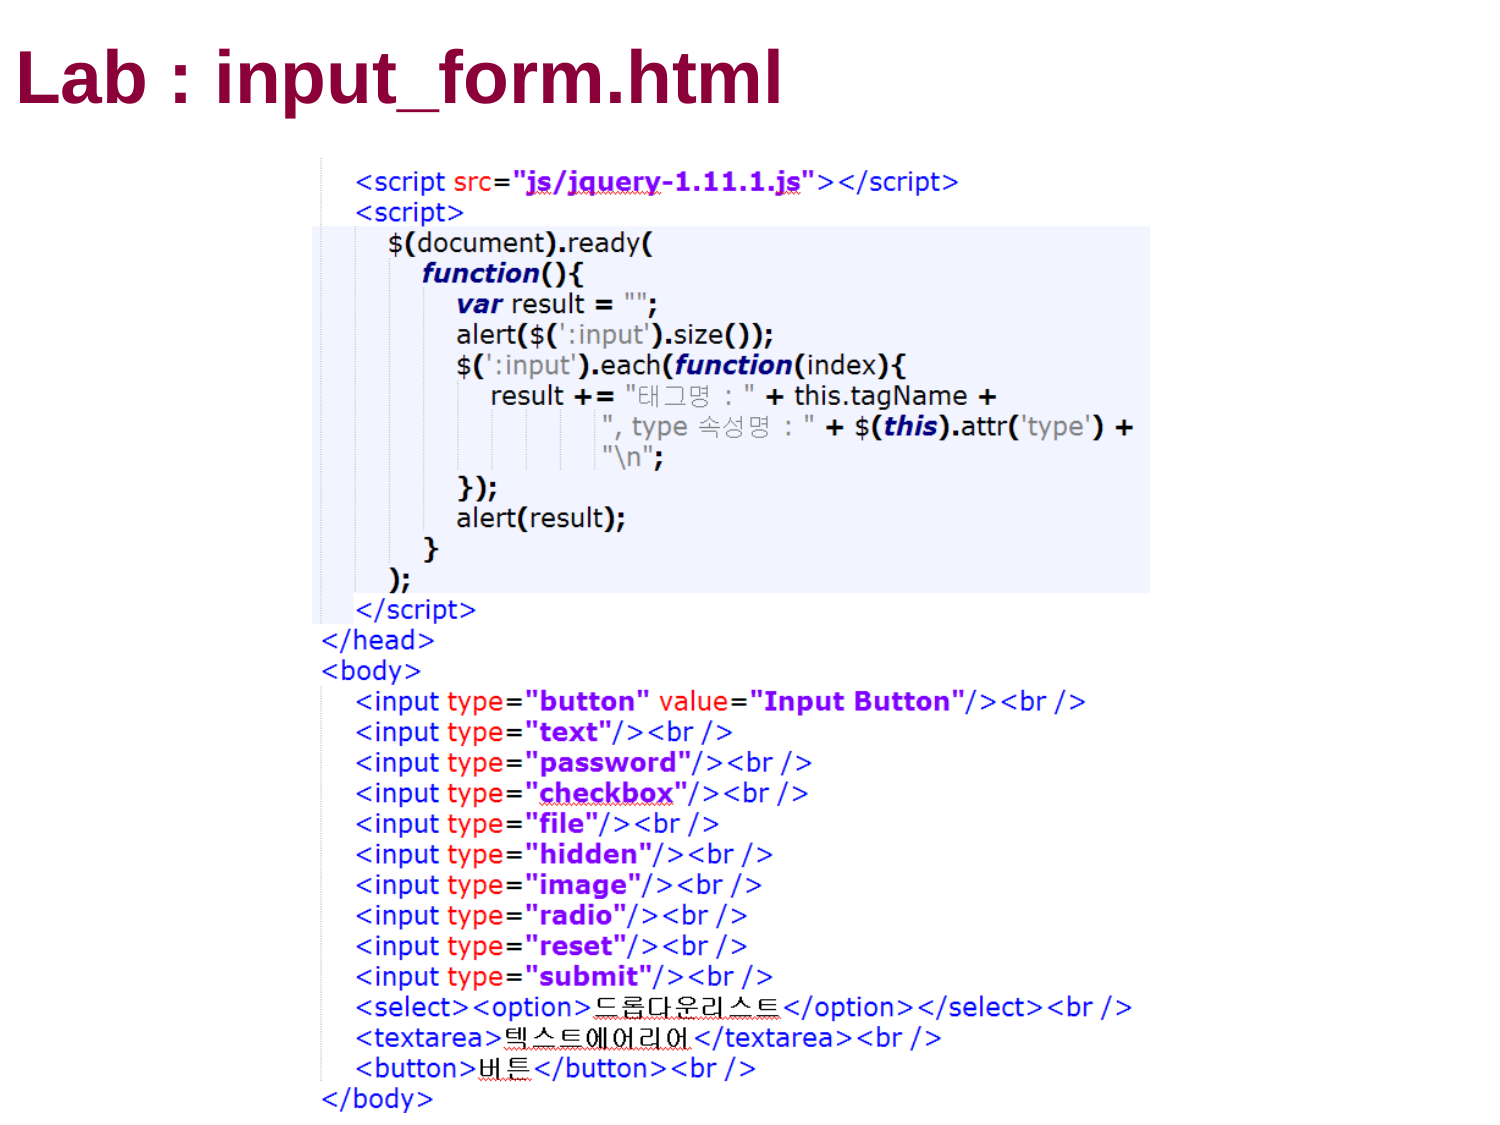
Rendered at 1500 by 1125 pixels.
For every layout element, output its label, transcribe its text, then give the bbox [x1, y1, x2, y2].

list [312, 158, 1151, 1113]
title Lab : input_form.html [0, 0, 1476, 148]
